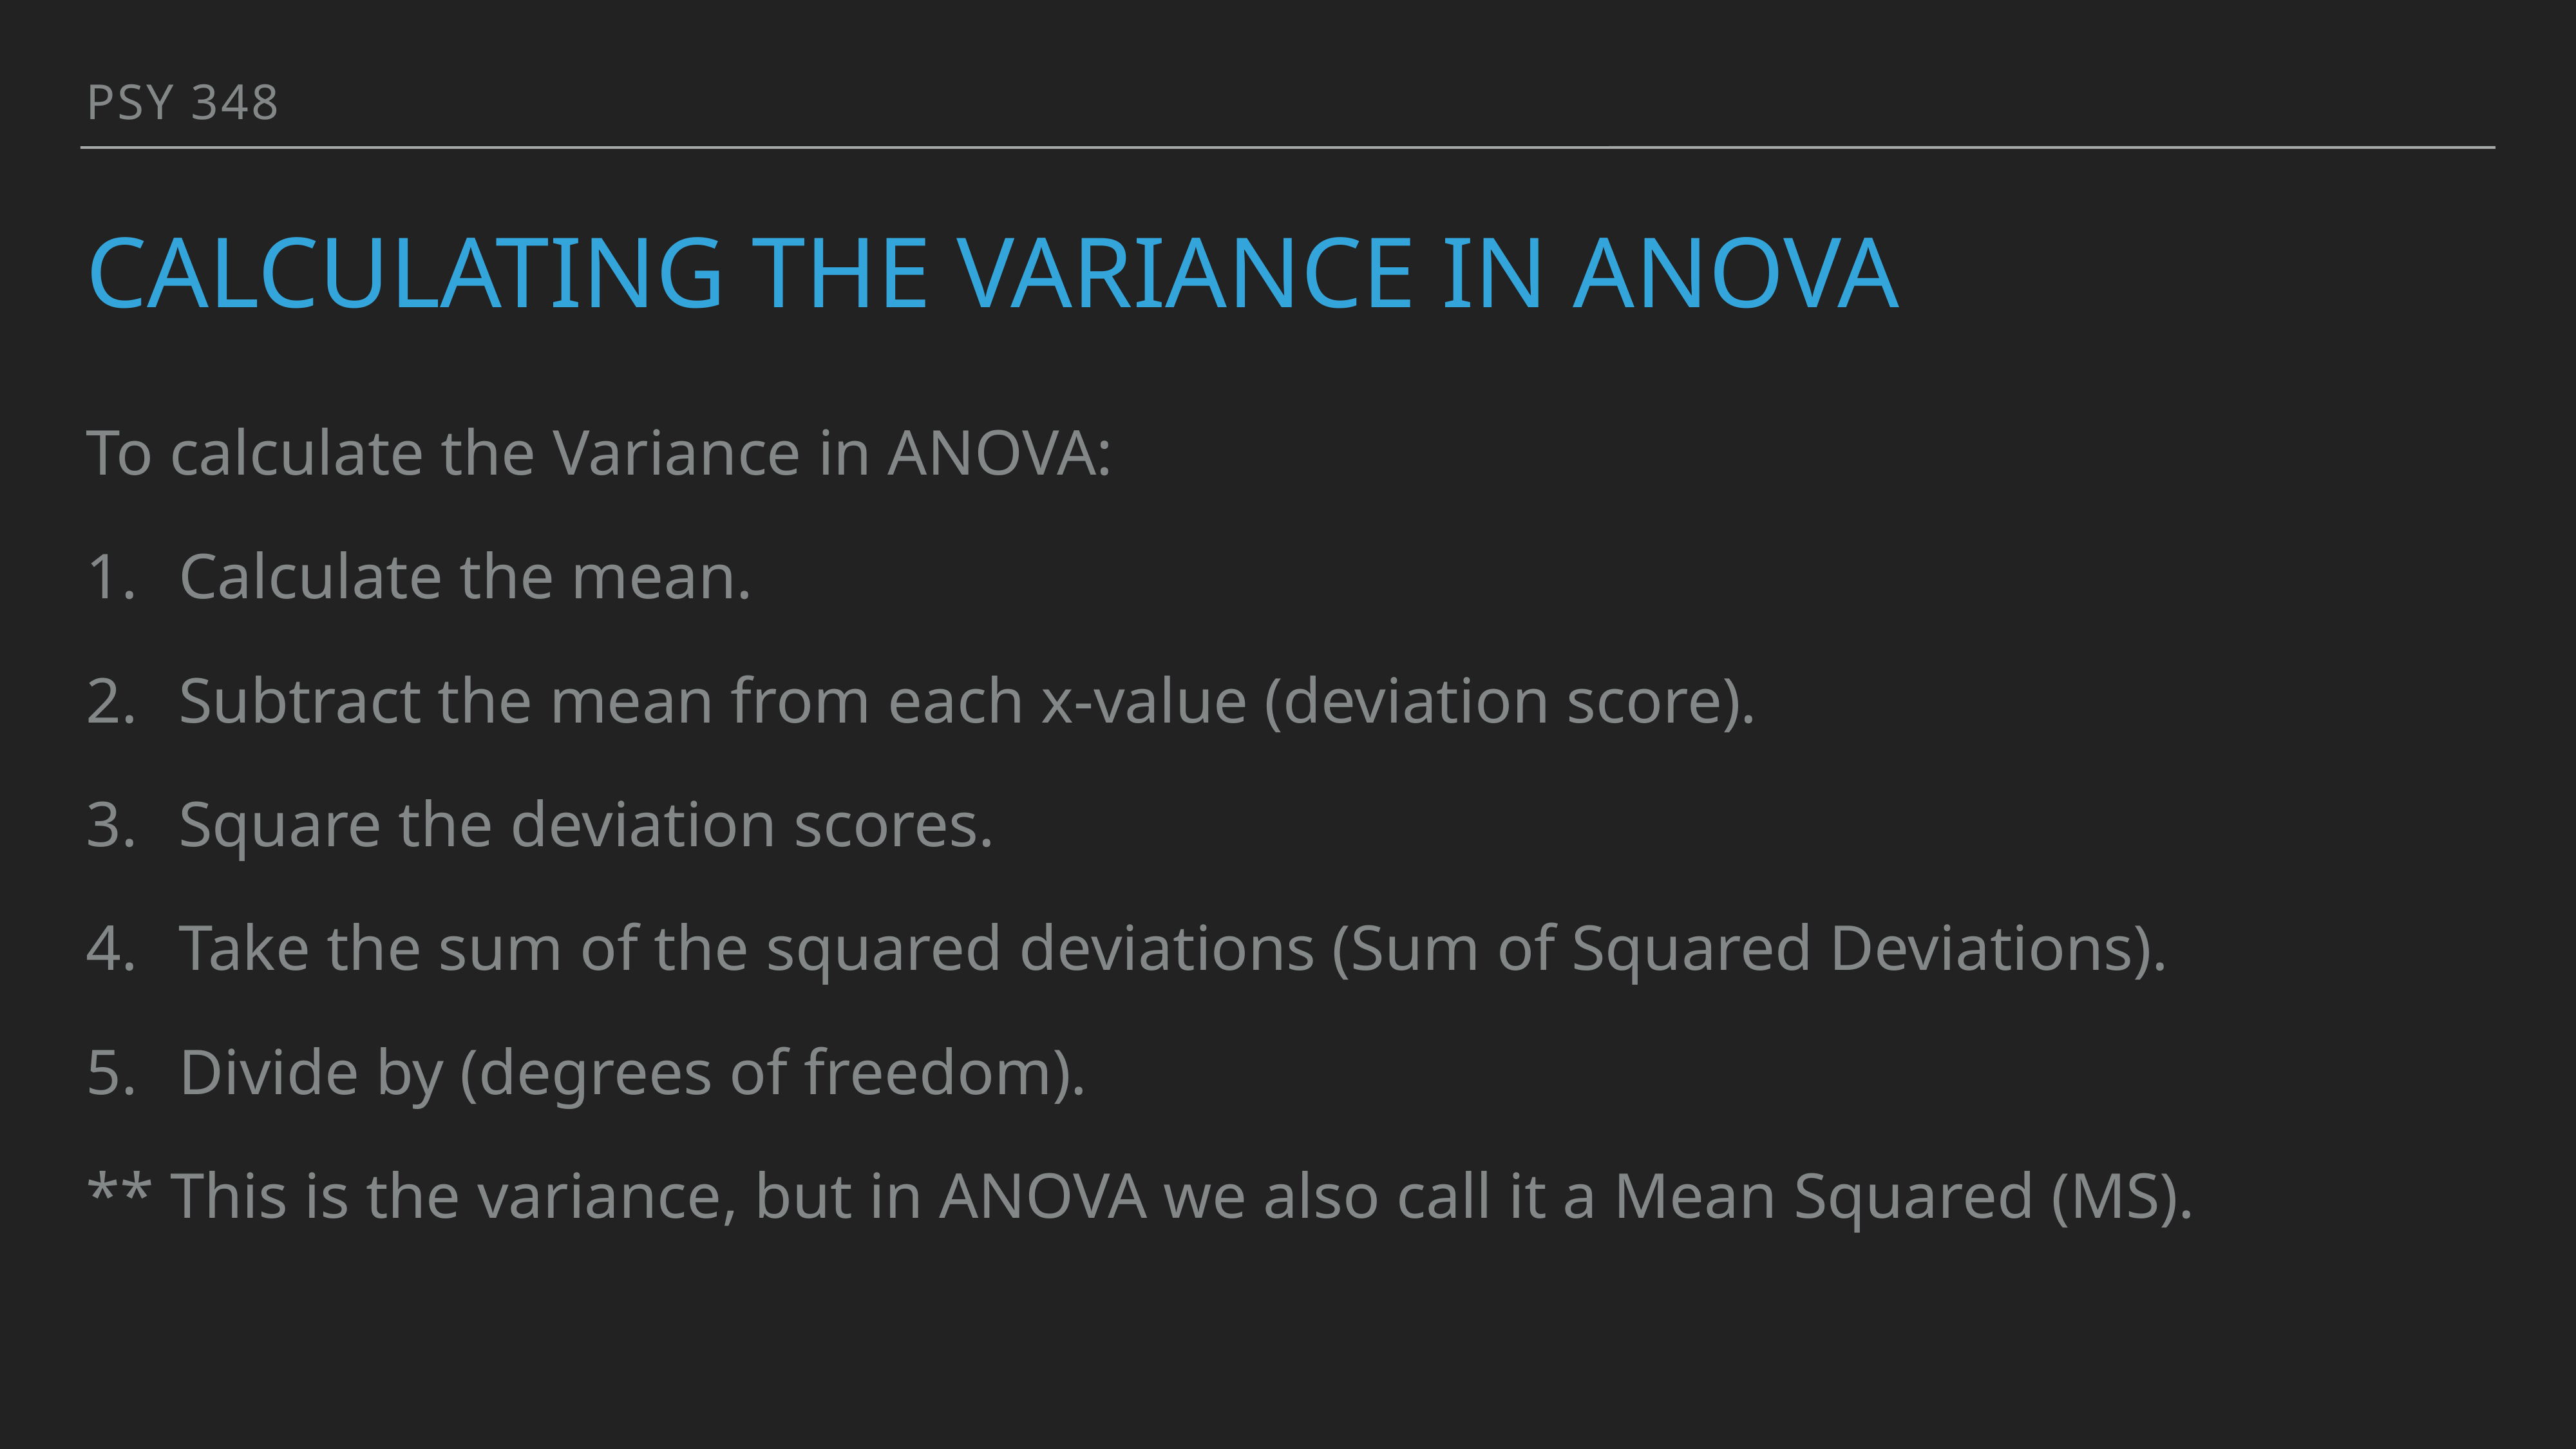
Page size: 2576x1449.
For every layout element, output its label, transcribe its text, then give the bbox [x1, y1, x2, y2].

title Calculating the variance in ANOVA [80, 227, 2496, 336]
list To calculate the Variance in ANOVA: Calculate the mean. Subtract the mean from each x-value (deviation score). Square the deviation scores. Take the sum of the squared deviations (Sum of Squared Deviations). Divide by (degrees of freedom). ** This is the variance, but in ANOVA we also call it a Mean Squared (MS). [80, 407, 2496, 1316]
list PSY 348 [80, 66, 2295, 135]
